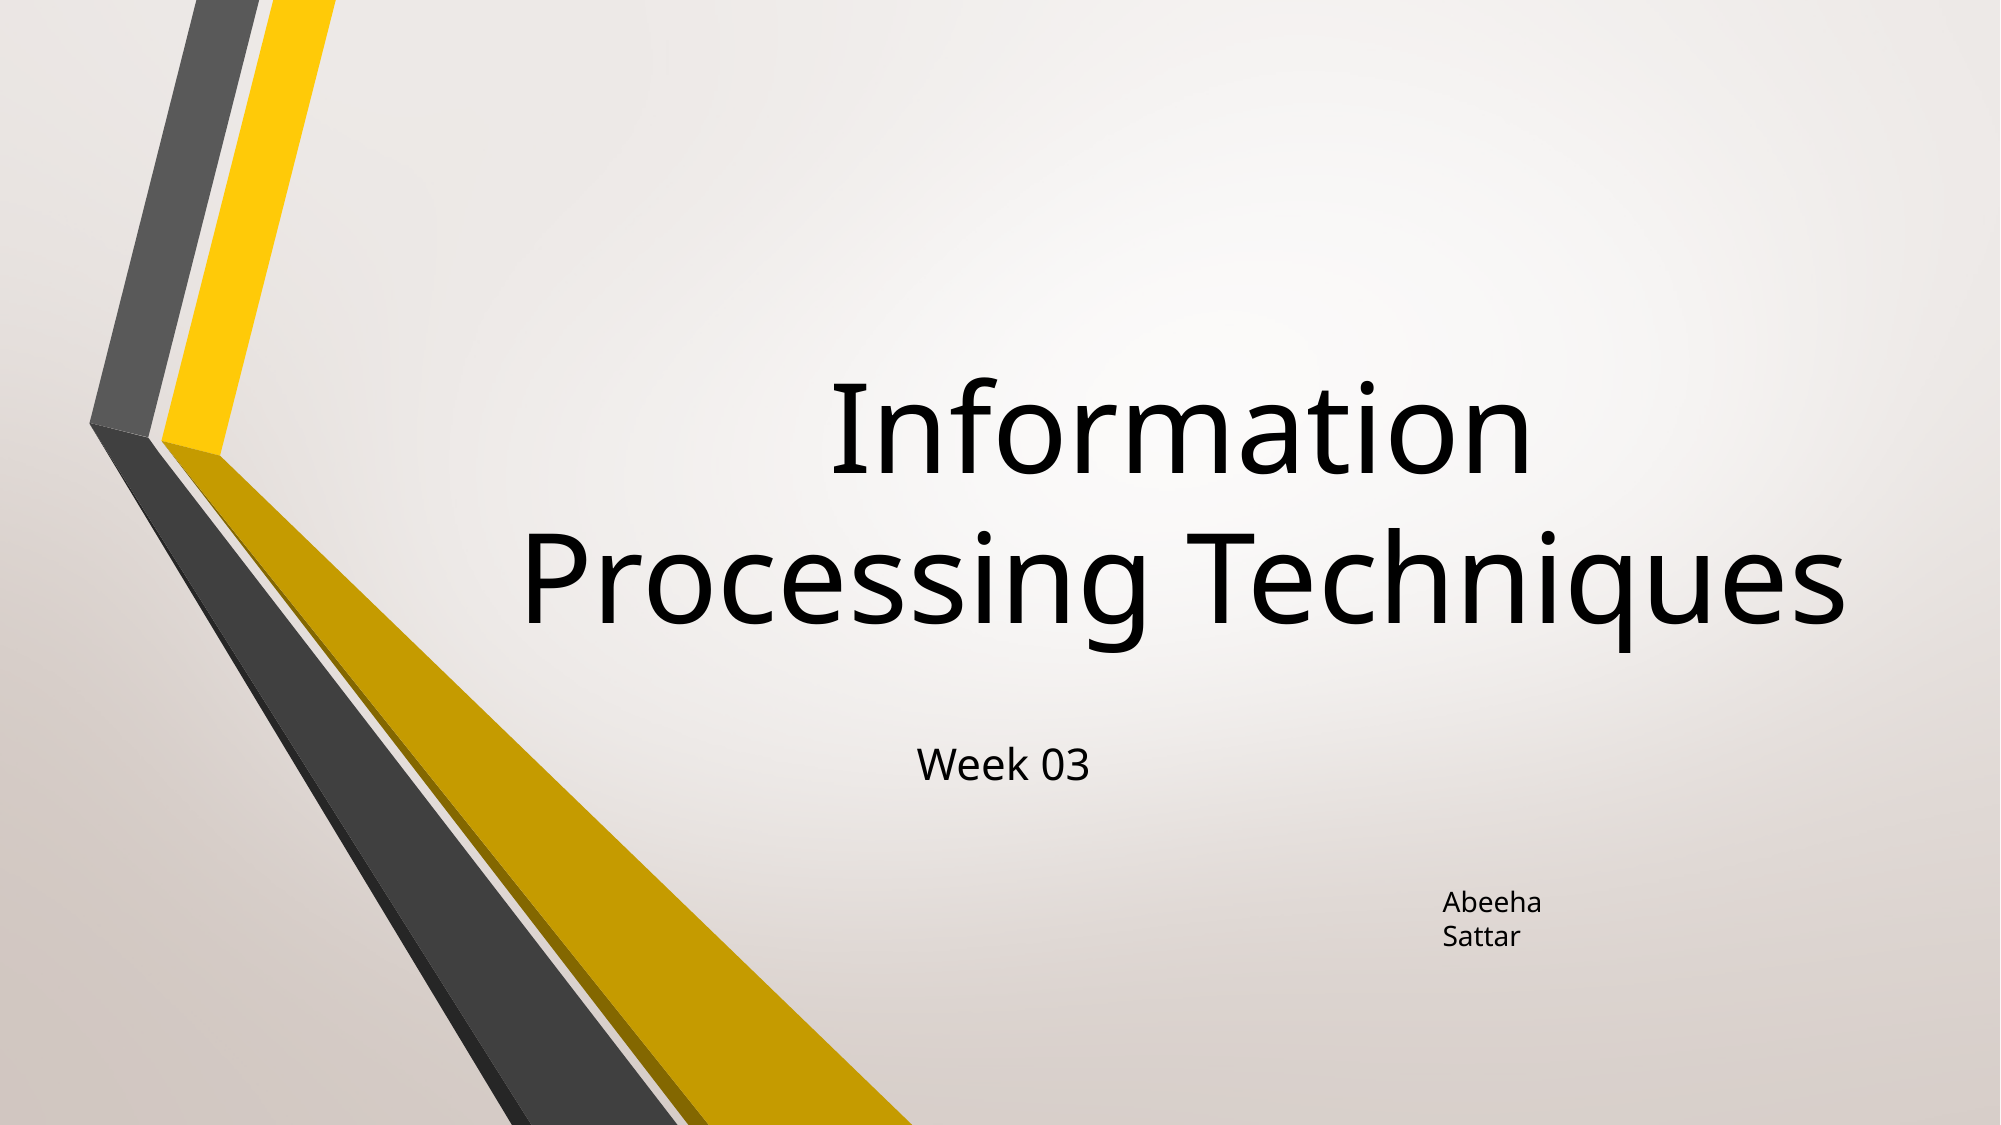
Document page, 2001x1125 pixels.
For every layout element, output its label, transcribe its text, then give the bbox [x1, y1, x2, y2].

text_box Abeeha Sattar [1428, 876, 1623, 959]
subtitle Week 03 [384, 728, 1623, 917]
title Information Processing Techniques [480, 226, 1887, 656]
